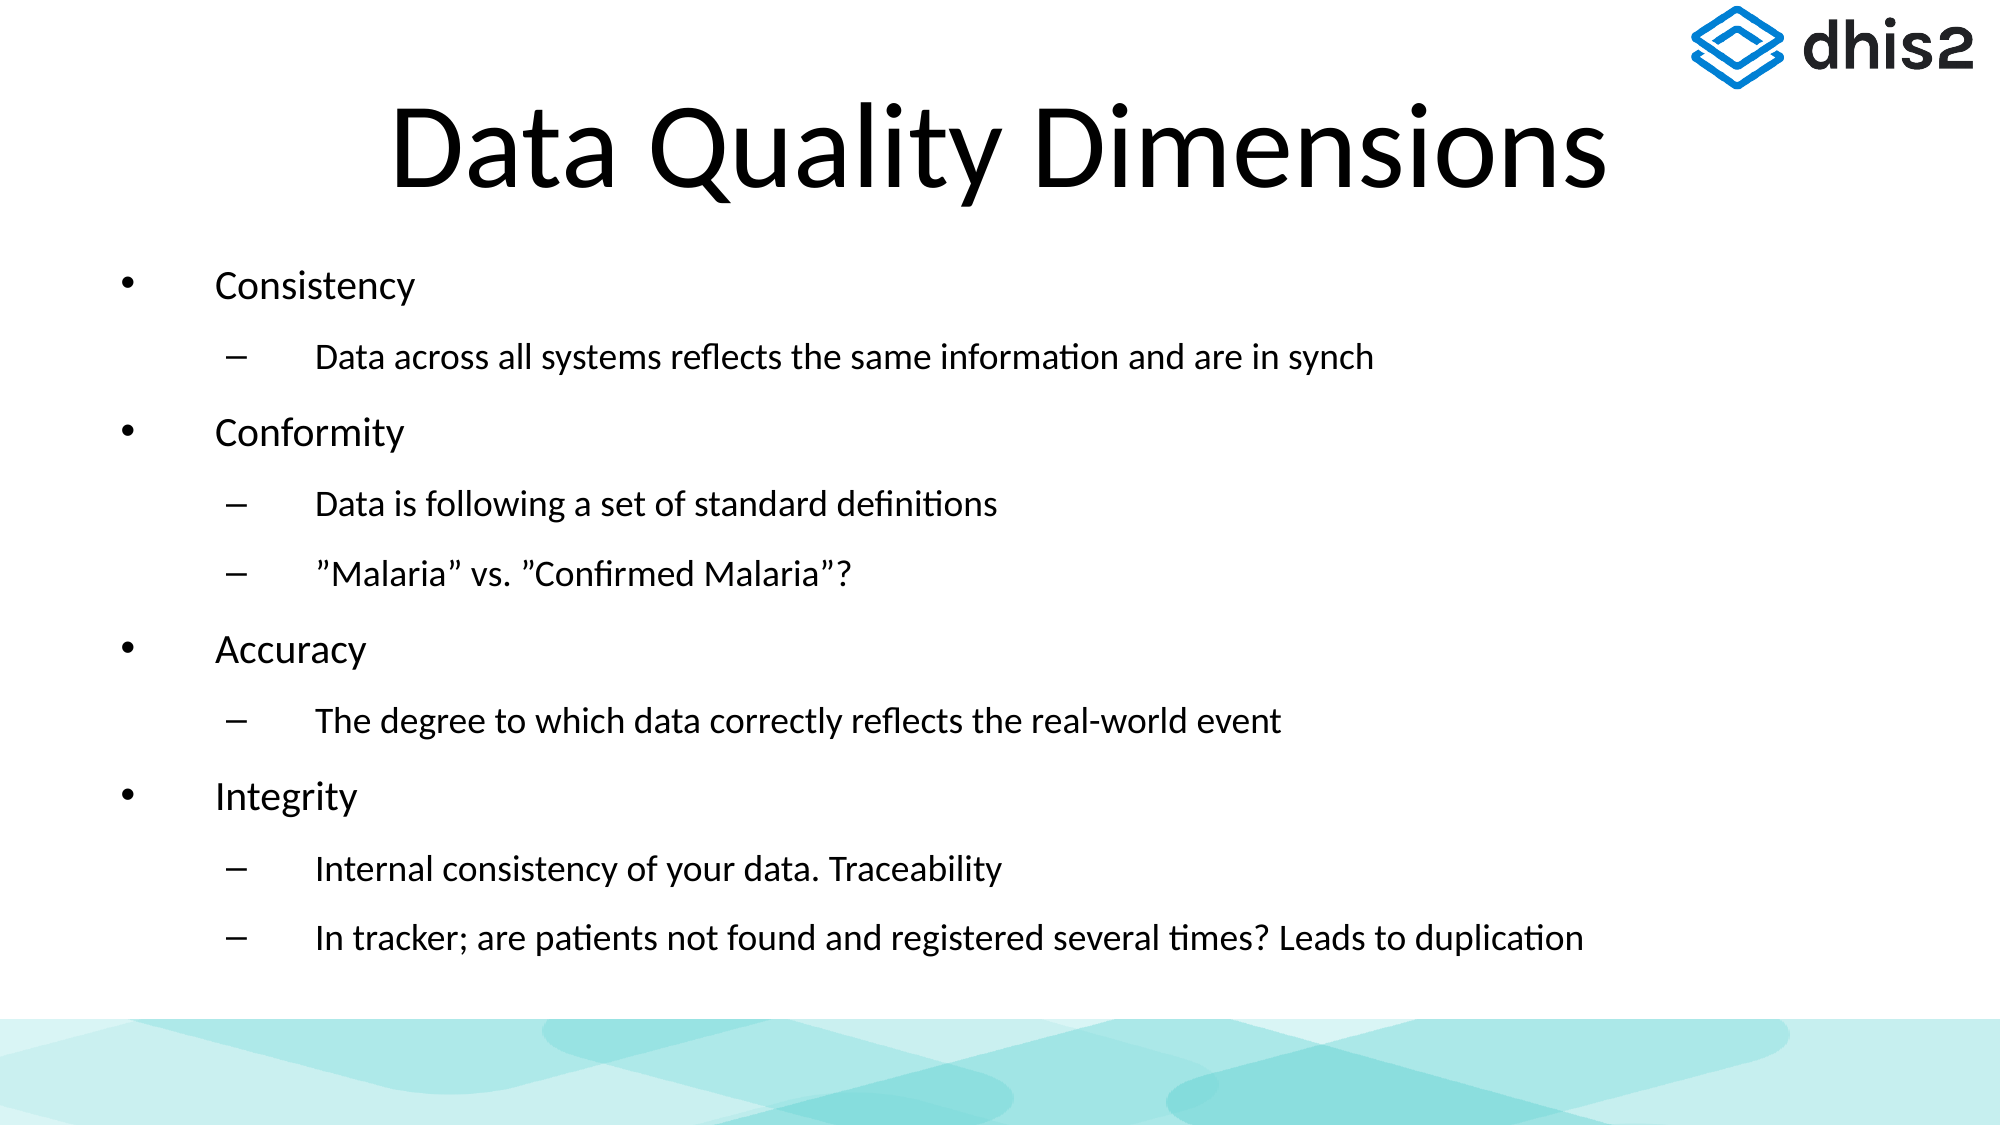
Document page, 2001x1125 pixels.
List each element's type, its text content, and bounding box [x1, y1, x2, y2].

picture [1690, 4, 1974, 91]
title Data Quality Dimensions [99, 45, 1900, 232]
picture [0, 1019, 2000, 1125]
list Consistency Data across all systems reflects the same information and are in synch Conformity Data is following a set of standard definitions ”Malaria” vs. ”Confirmed Malaria”? Accuracy The degree to which data correctly reflects the real-world event Integrity Internal consistency of your data. Traceability In tracker; are patients not found and registered several times? Leads to duplication [99, 232, 1900, 975]
